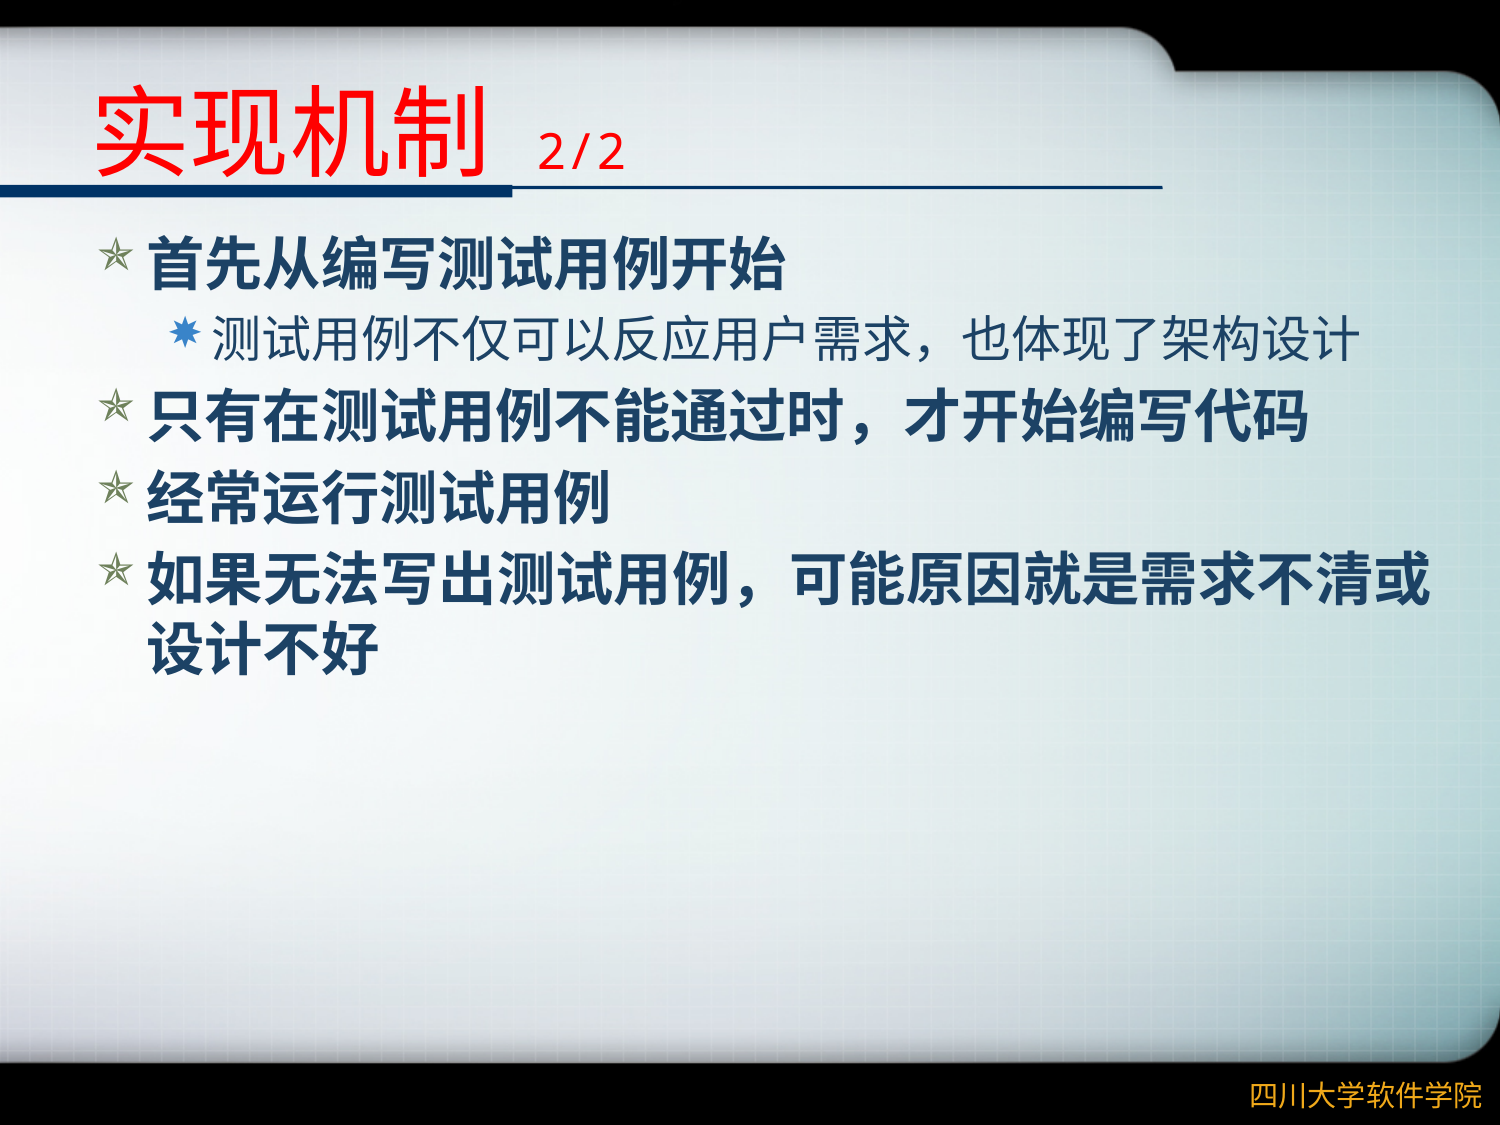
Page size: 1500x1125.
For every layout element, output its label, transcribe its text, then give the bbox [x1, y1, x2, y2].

title 实现机制 2/2 [75, 78, 1447, 180]
picture [0, 0, 1500, 1125]
list 首先从编写测试用例开始 测试用例不仅可以反应用户需求，也体现了架构设计 只有在测试用例不能通过时，才开始编写代码 经常运行测试用例 如果无法写出测试用例，可能原因就是需求不清或设计不好 [75, 219, 1447, 1059]
